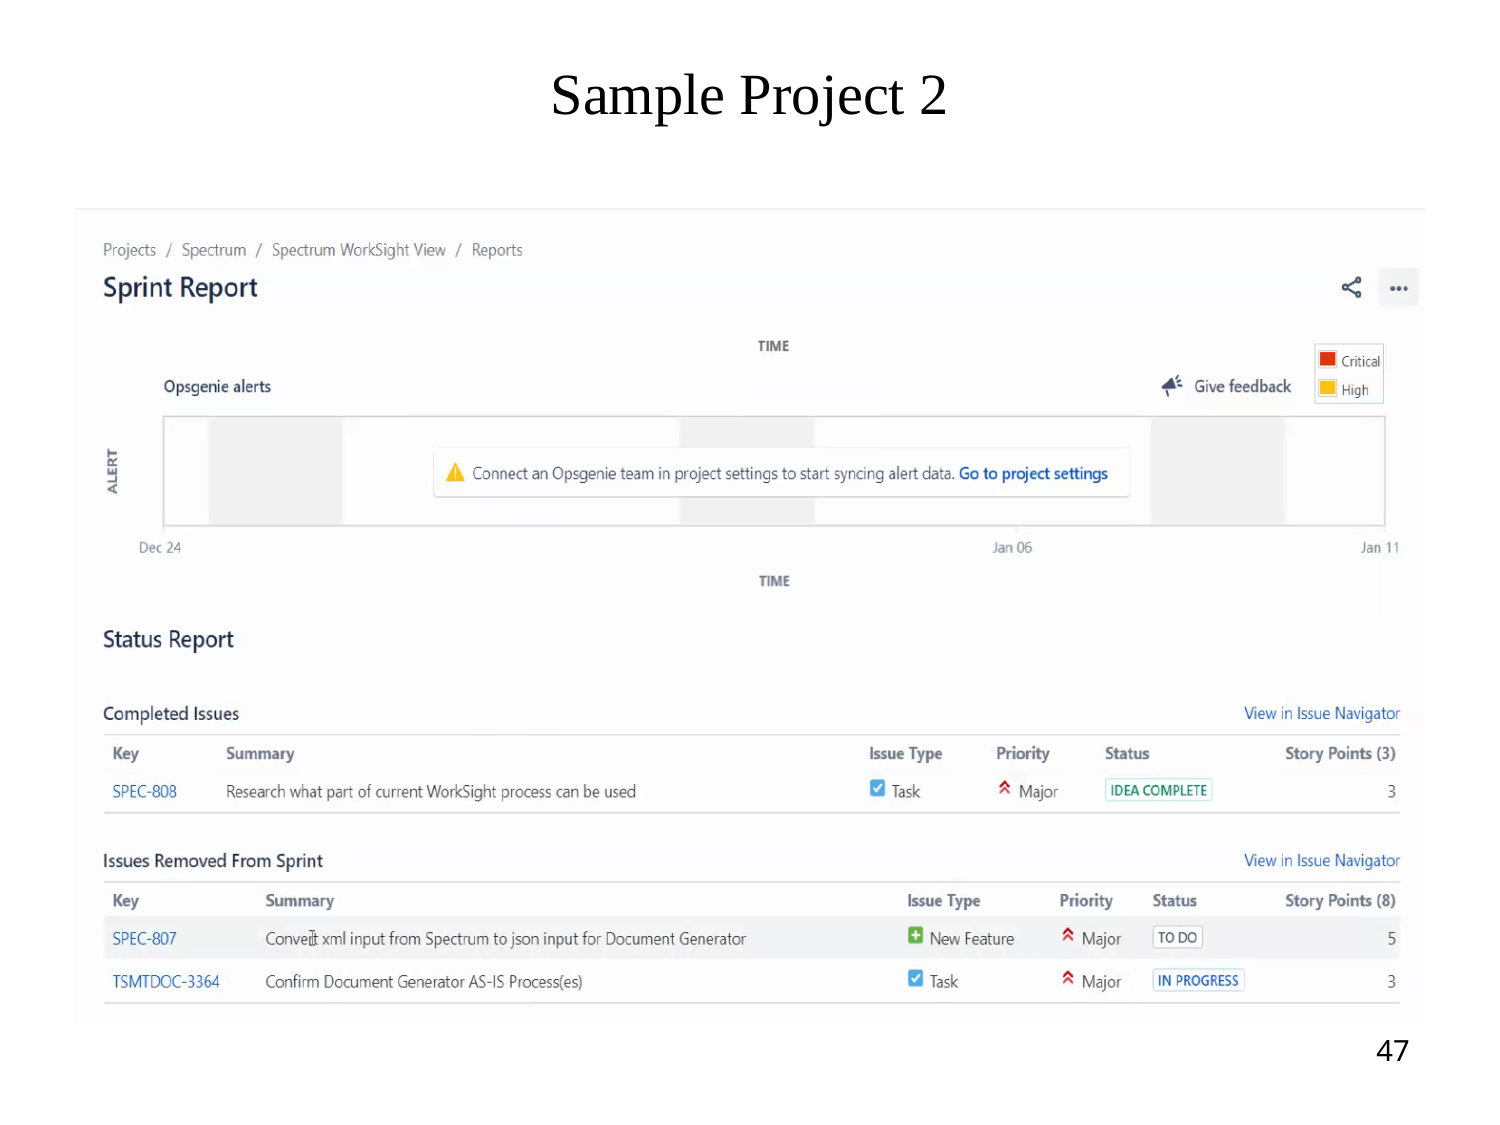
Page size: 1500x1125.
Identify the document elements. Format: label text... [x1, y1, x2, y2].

title Sample Project 2 [75, 45, 1425, 138]
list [74, 208, 1426, 1025]
slide_number 47 [1074, 1031, 1425, 1103]
